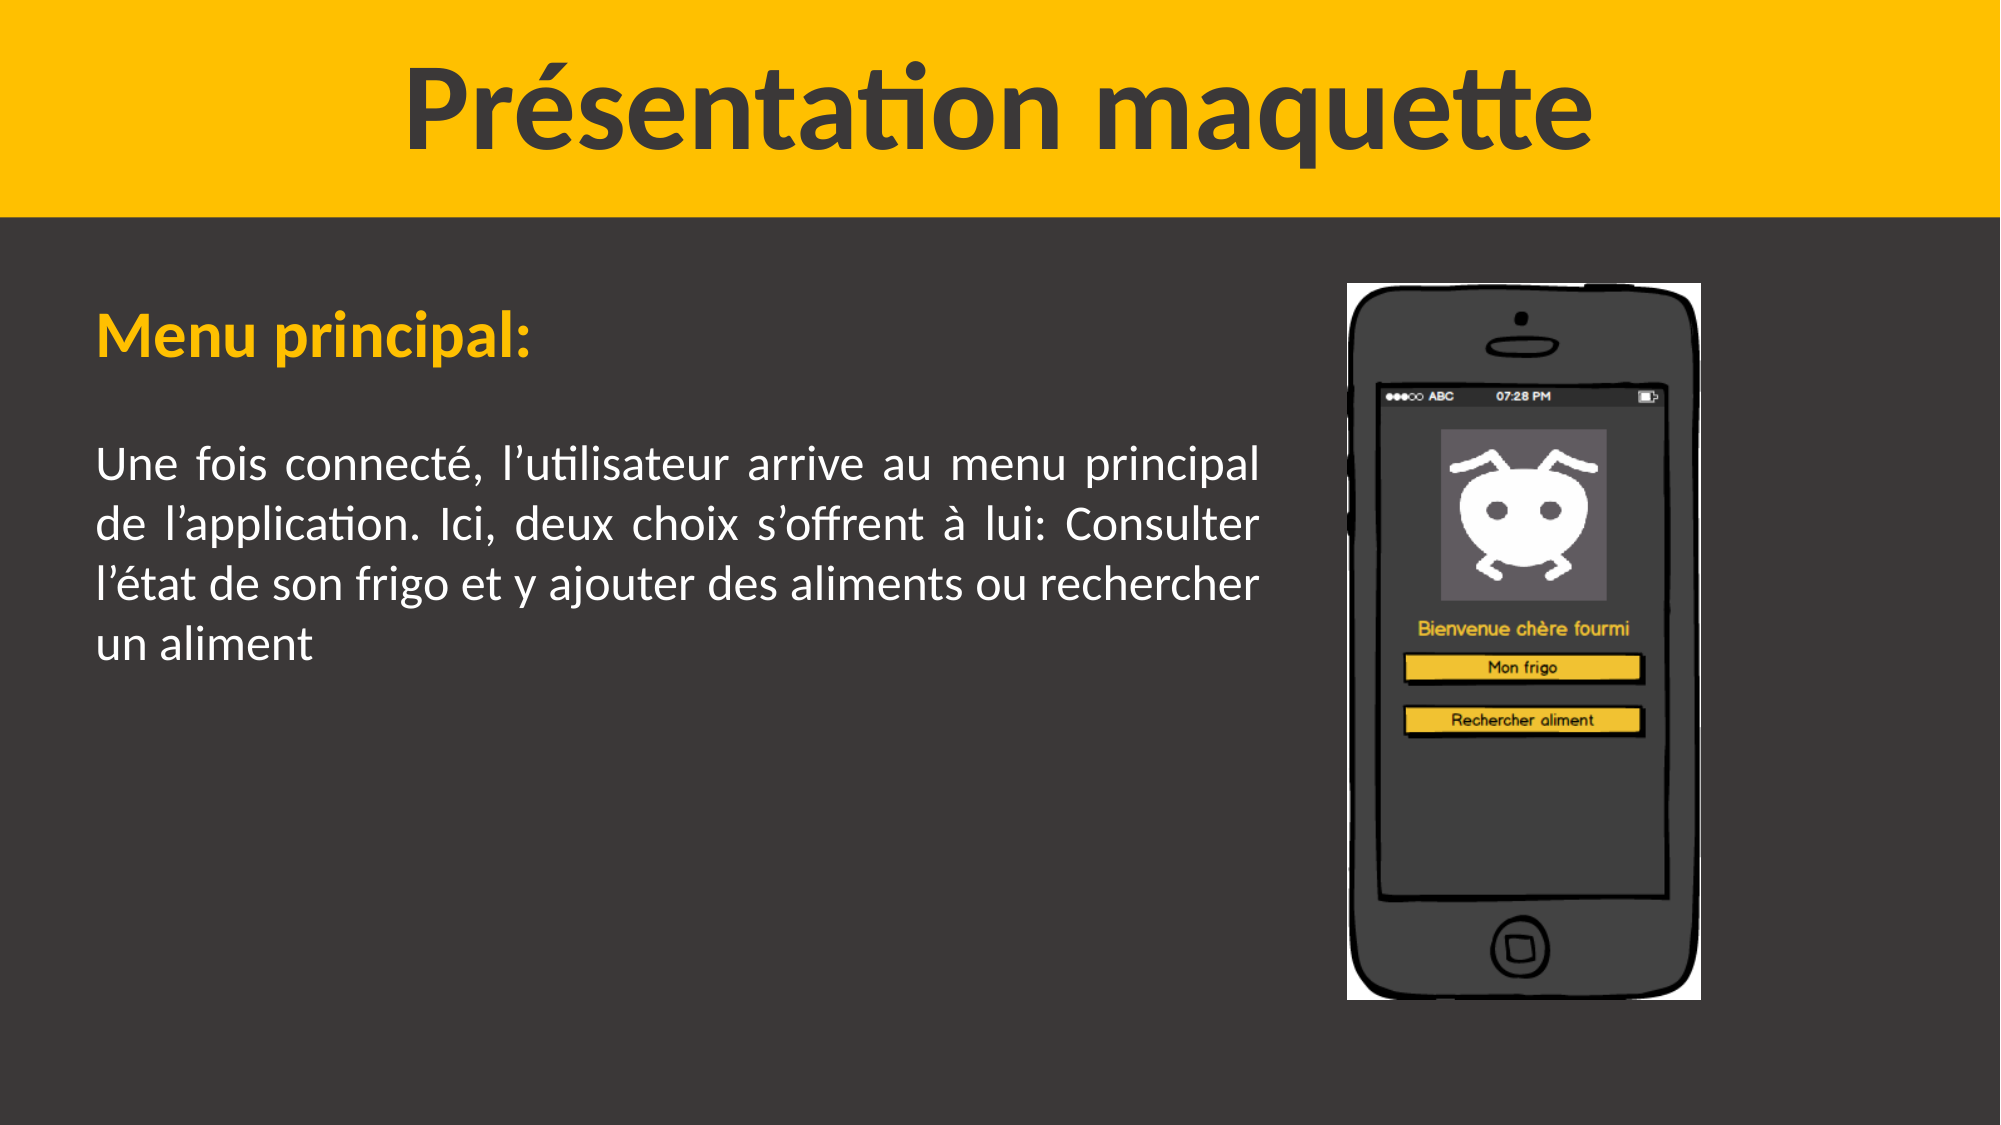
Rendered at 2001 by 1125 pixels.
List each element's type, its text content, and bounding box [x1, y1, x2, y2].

title Présentation maquette [0, 0, 2000, 218]
text_box Menu principal: Une fois connecté, l’utilisateur arrive au menu principal de l’application. Ici, deux choix s’offrent à lui: Consulter l’état de son frigo et y ajouter des aliments ou rechercher un aliment [80, 283, 1277, 678]
picture [1347, 283, 1701, 1000]
